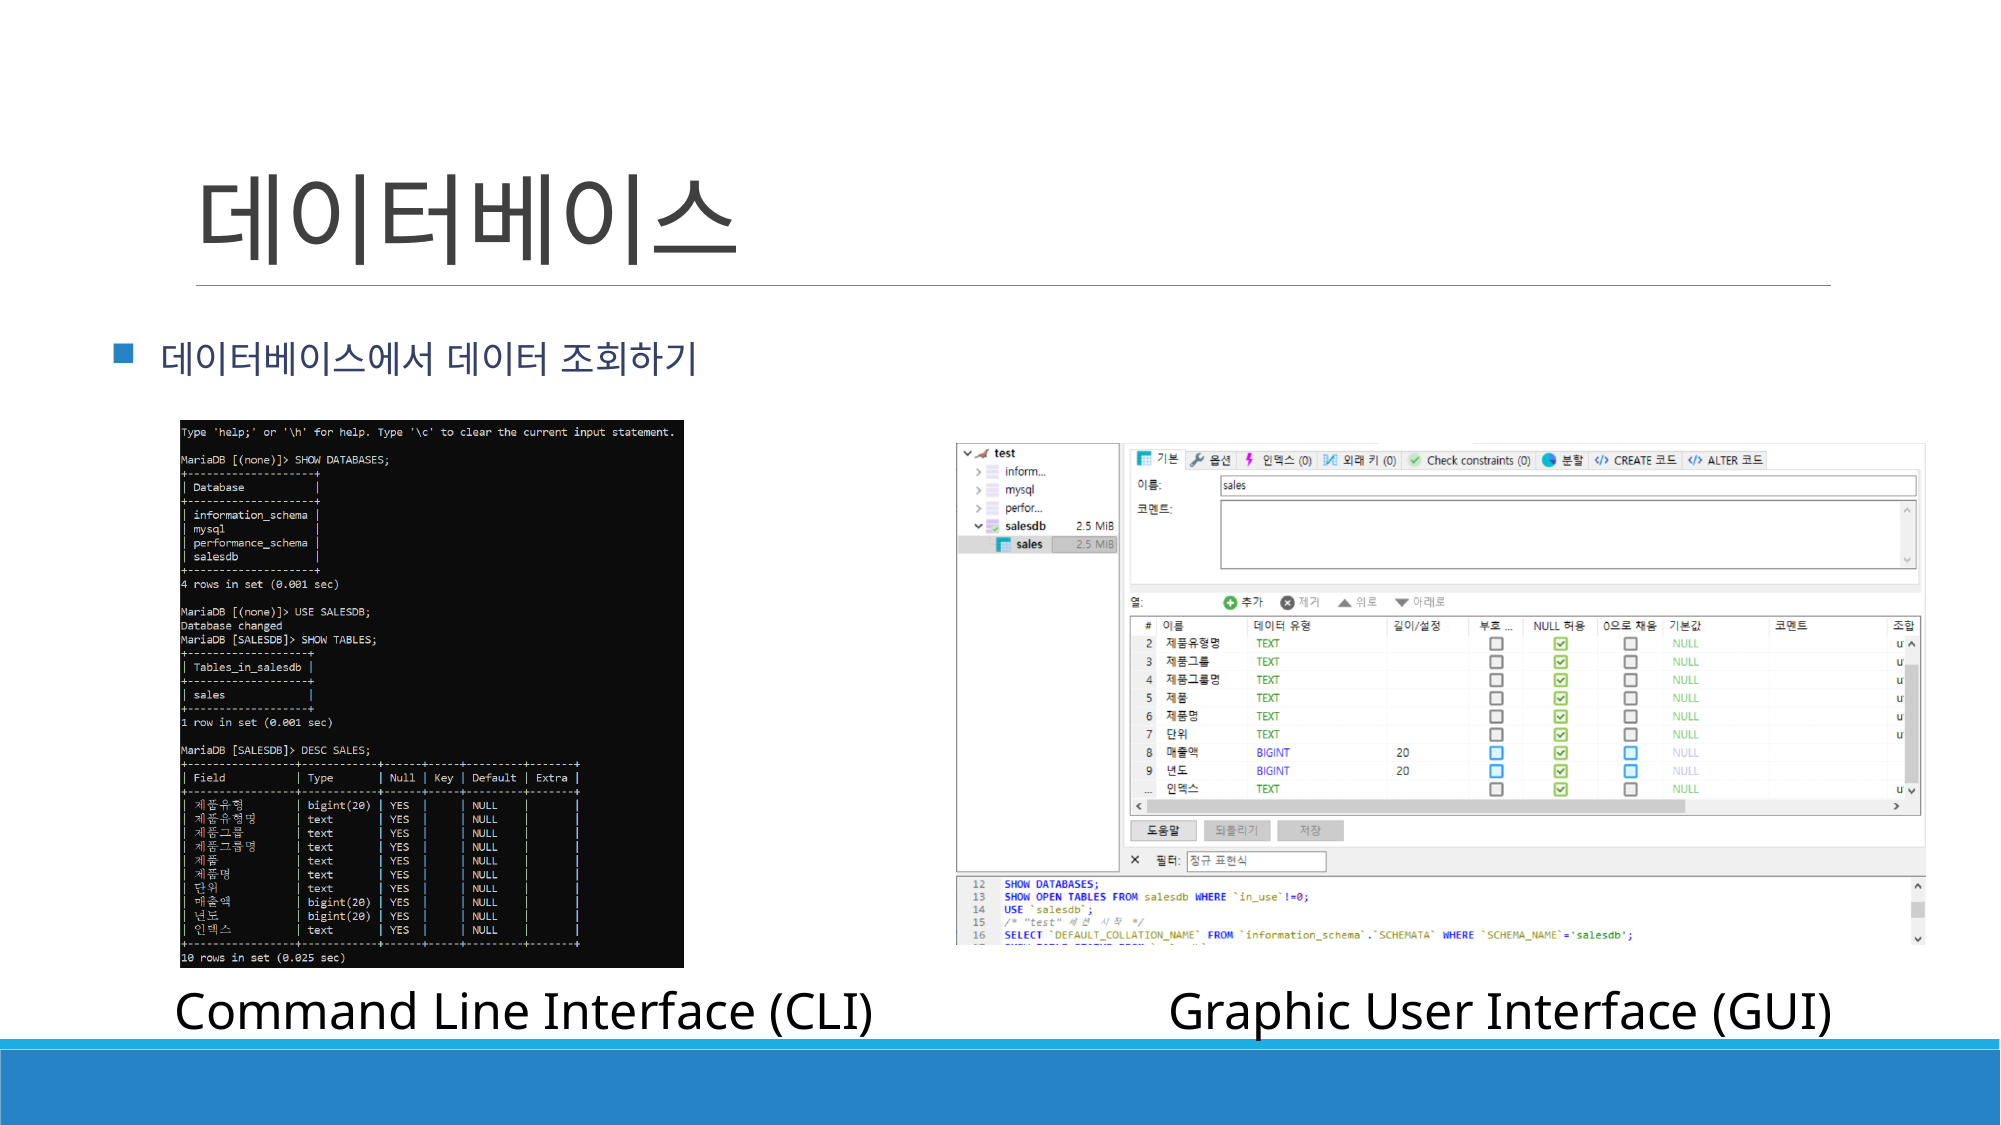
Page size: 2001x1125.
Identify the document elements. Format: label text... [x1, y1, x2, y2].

title 데이터베이스 [180, 47, 1830, 285]
text_box Graphic User Interface (GUI) [1153, 972, 1848, 1048]
picture [955, 443, 1927, 946]
text_box Command Line Interface (CLI) [159, 972, 890, 1048]
text_box 데이터베이스에서 데이터 조회하기 [95, 328, 1905, 932]
picture [179, 420, 684, 969]
